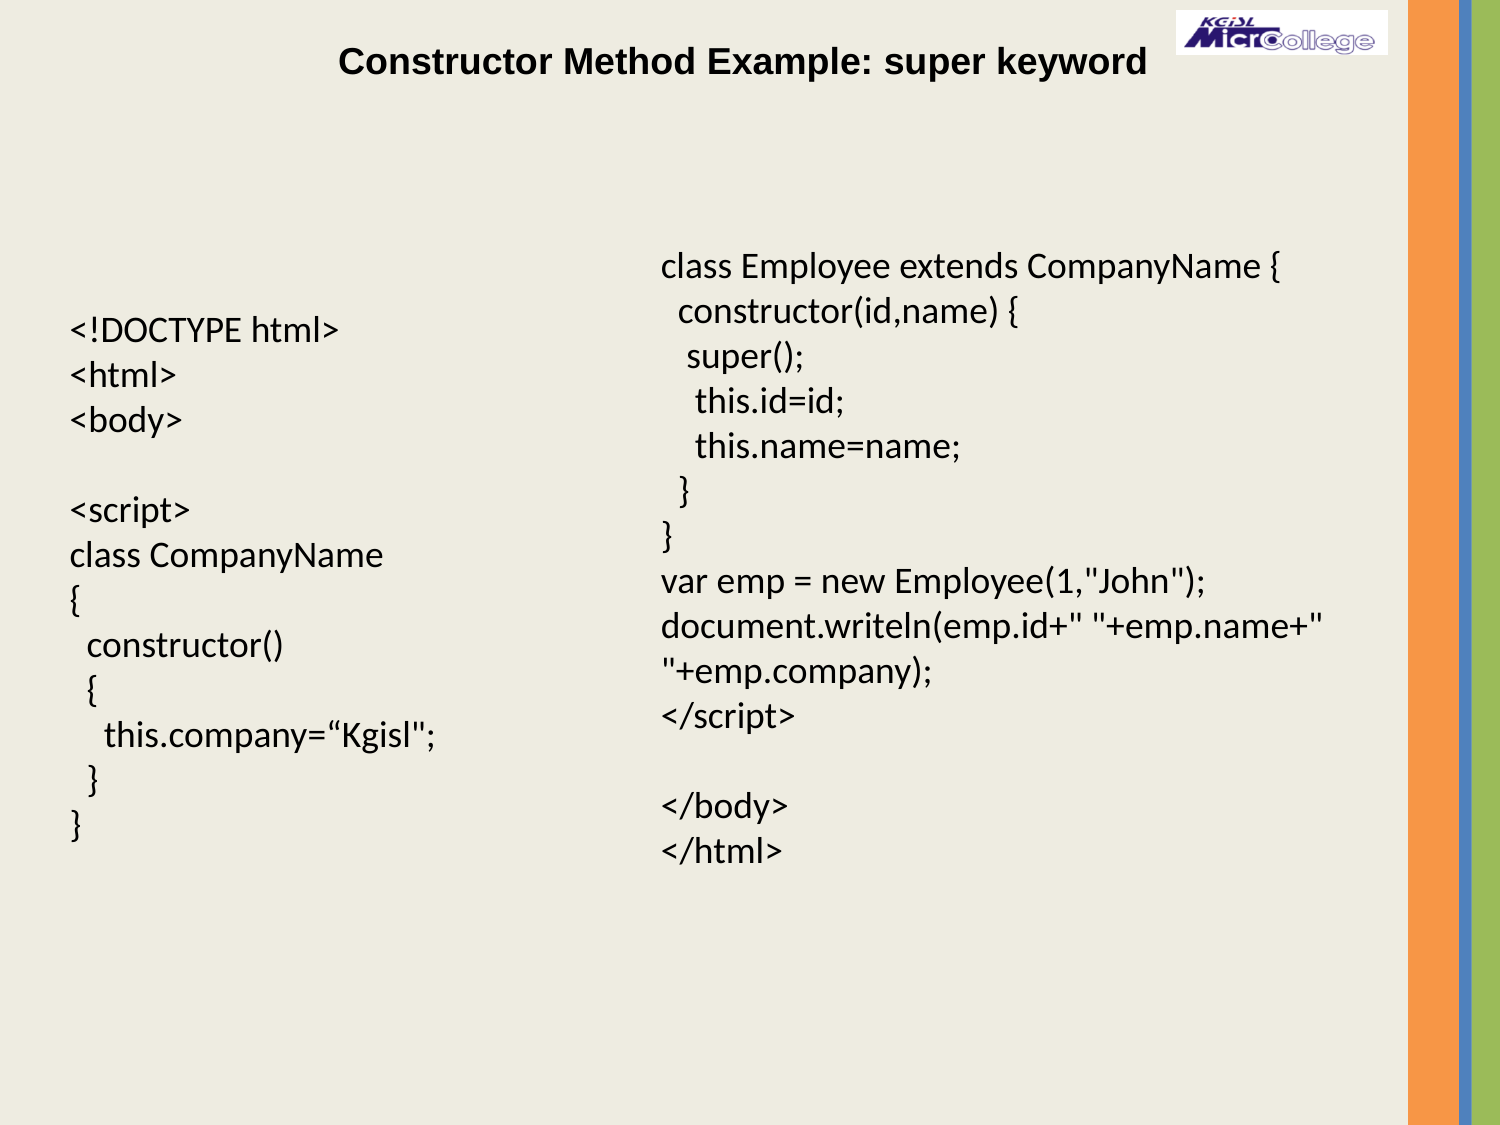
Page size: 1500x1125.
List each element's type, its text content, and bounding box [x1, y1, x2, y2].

text_box Constructor Method Example: super keyword [0, 26, 1487, 89]
text_box class Employee extends CompanyName { constructor(id,name) { super(); this.id=id; this.name=name; } } var emp = new Employee(1,"John"); document.writeln(emp.id+" "+emp.name+" "+emp.company); </script> </body> </html> [646, 233, 1396, 879]
text_box <!DOCTYPE html> <html> <body> <script> class CompanyName { constructor() { this.company=“Kgisl"; } } [54, 297, 1469, 943]
picture [1175, 10, 1389, 55]
